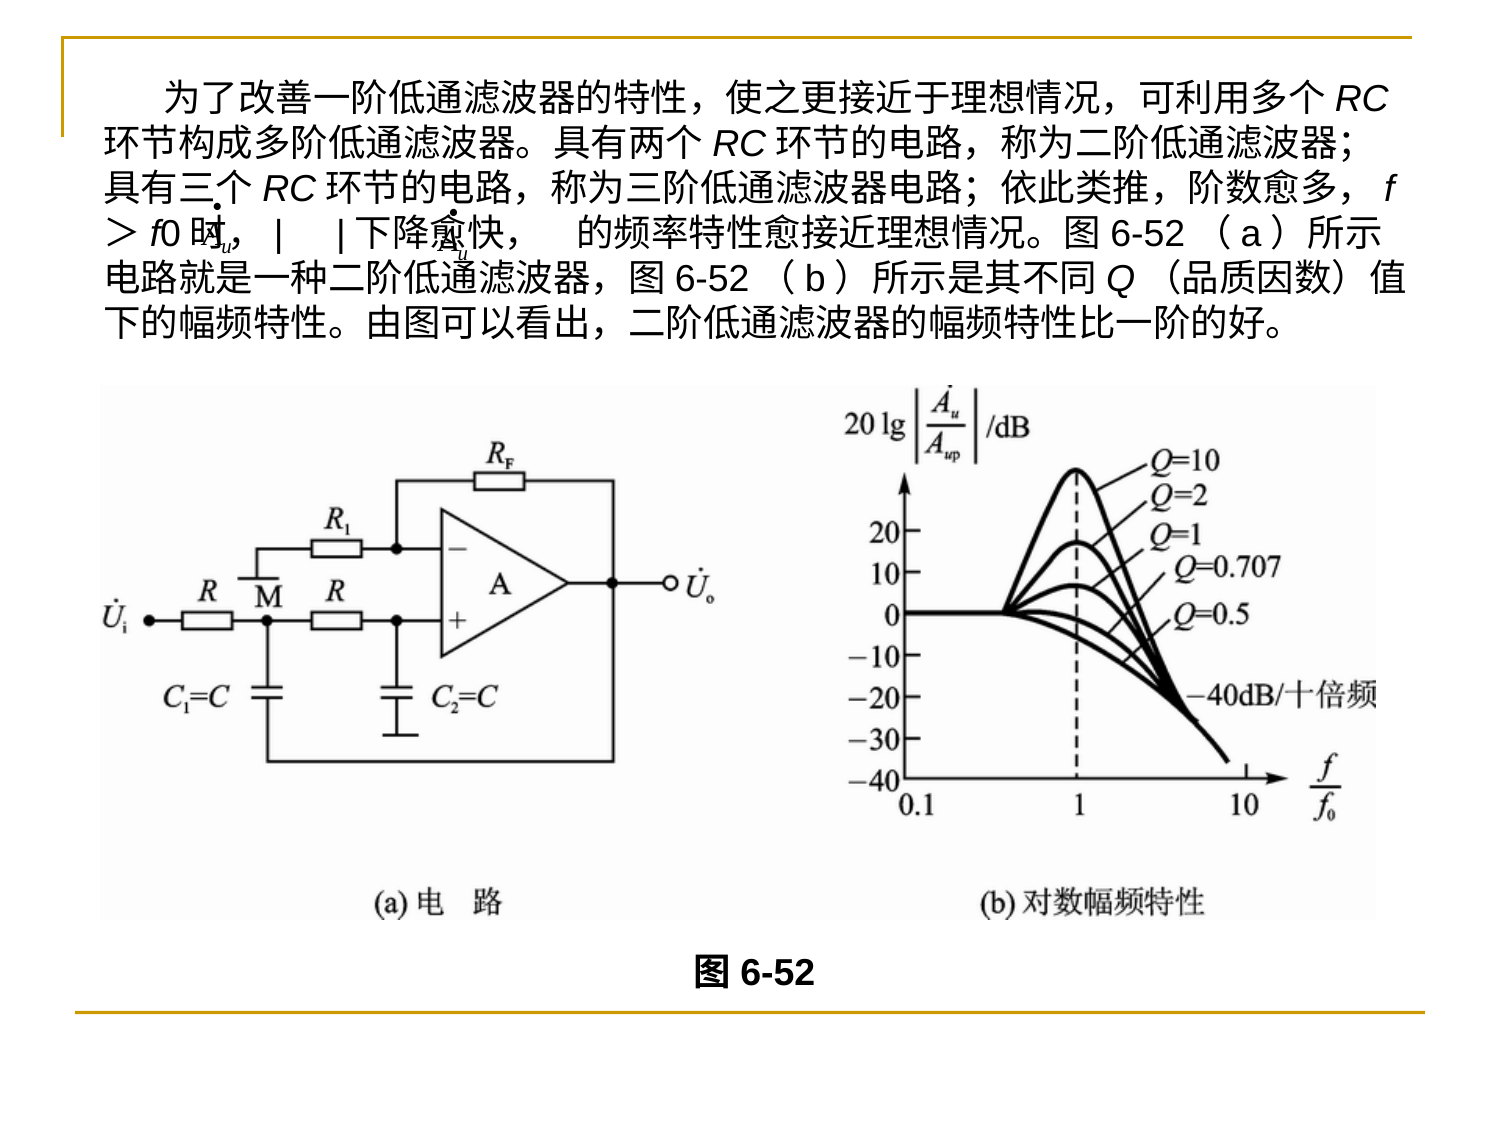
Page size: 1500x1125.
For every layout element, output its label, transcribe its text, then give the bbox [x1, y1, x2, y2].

picture [99, 385, 1376, 920]
text_box 为了改善一阶低通滤波器的特性，使之更接近于理想情况，可利用多个RC环节构成多阶低通滤波器。具有两个RC环节的电路，称为二阶低通滤波器；具有三个RC环节的电路，称为三阶低通滤波器电路；依此类推，阶数愈多，f＞f0时，| |下降愈快， 的频率特性愈接近理想情况。图6-52（a）所示电路就是一种二阶低通滤波器，图6-52（b）所示是其不同Q（品质因数）值下的幅频特性。由图可以看出，二阶低通滤波器的幅频特性比一阶的好。 [88, 66, 1424, 352]
text_box 图6-52 [679, 940, 940, 1001]
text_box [430, 196, 480, 268]
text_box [194, 189, 243, 262]
